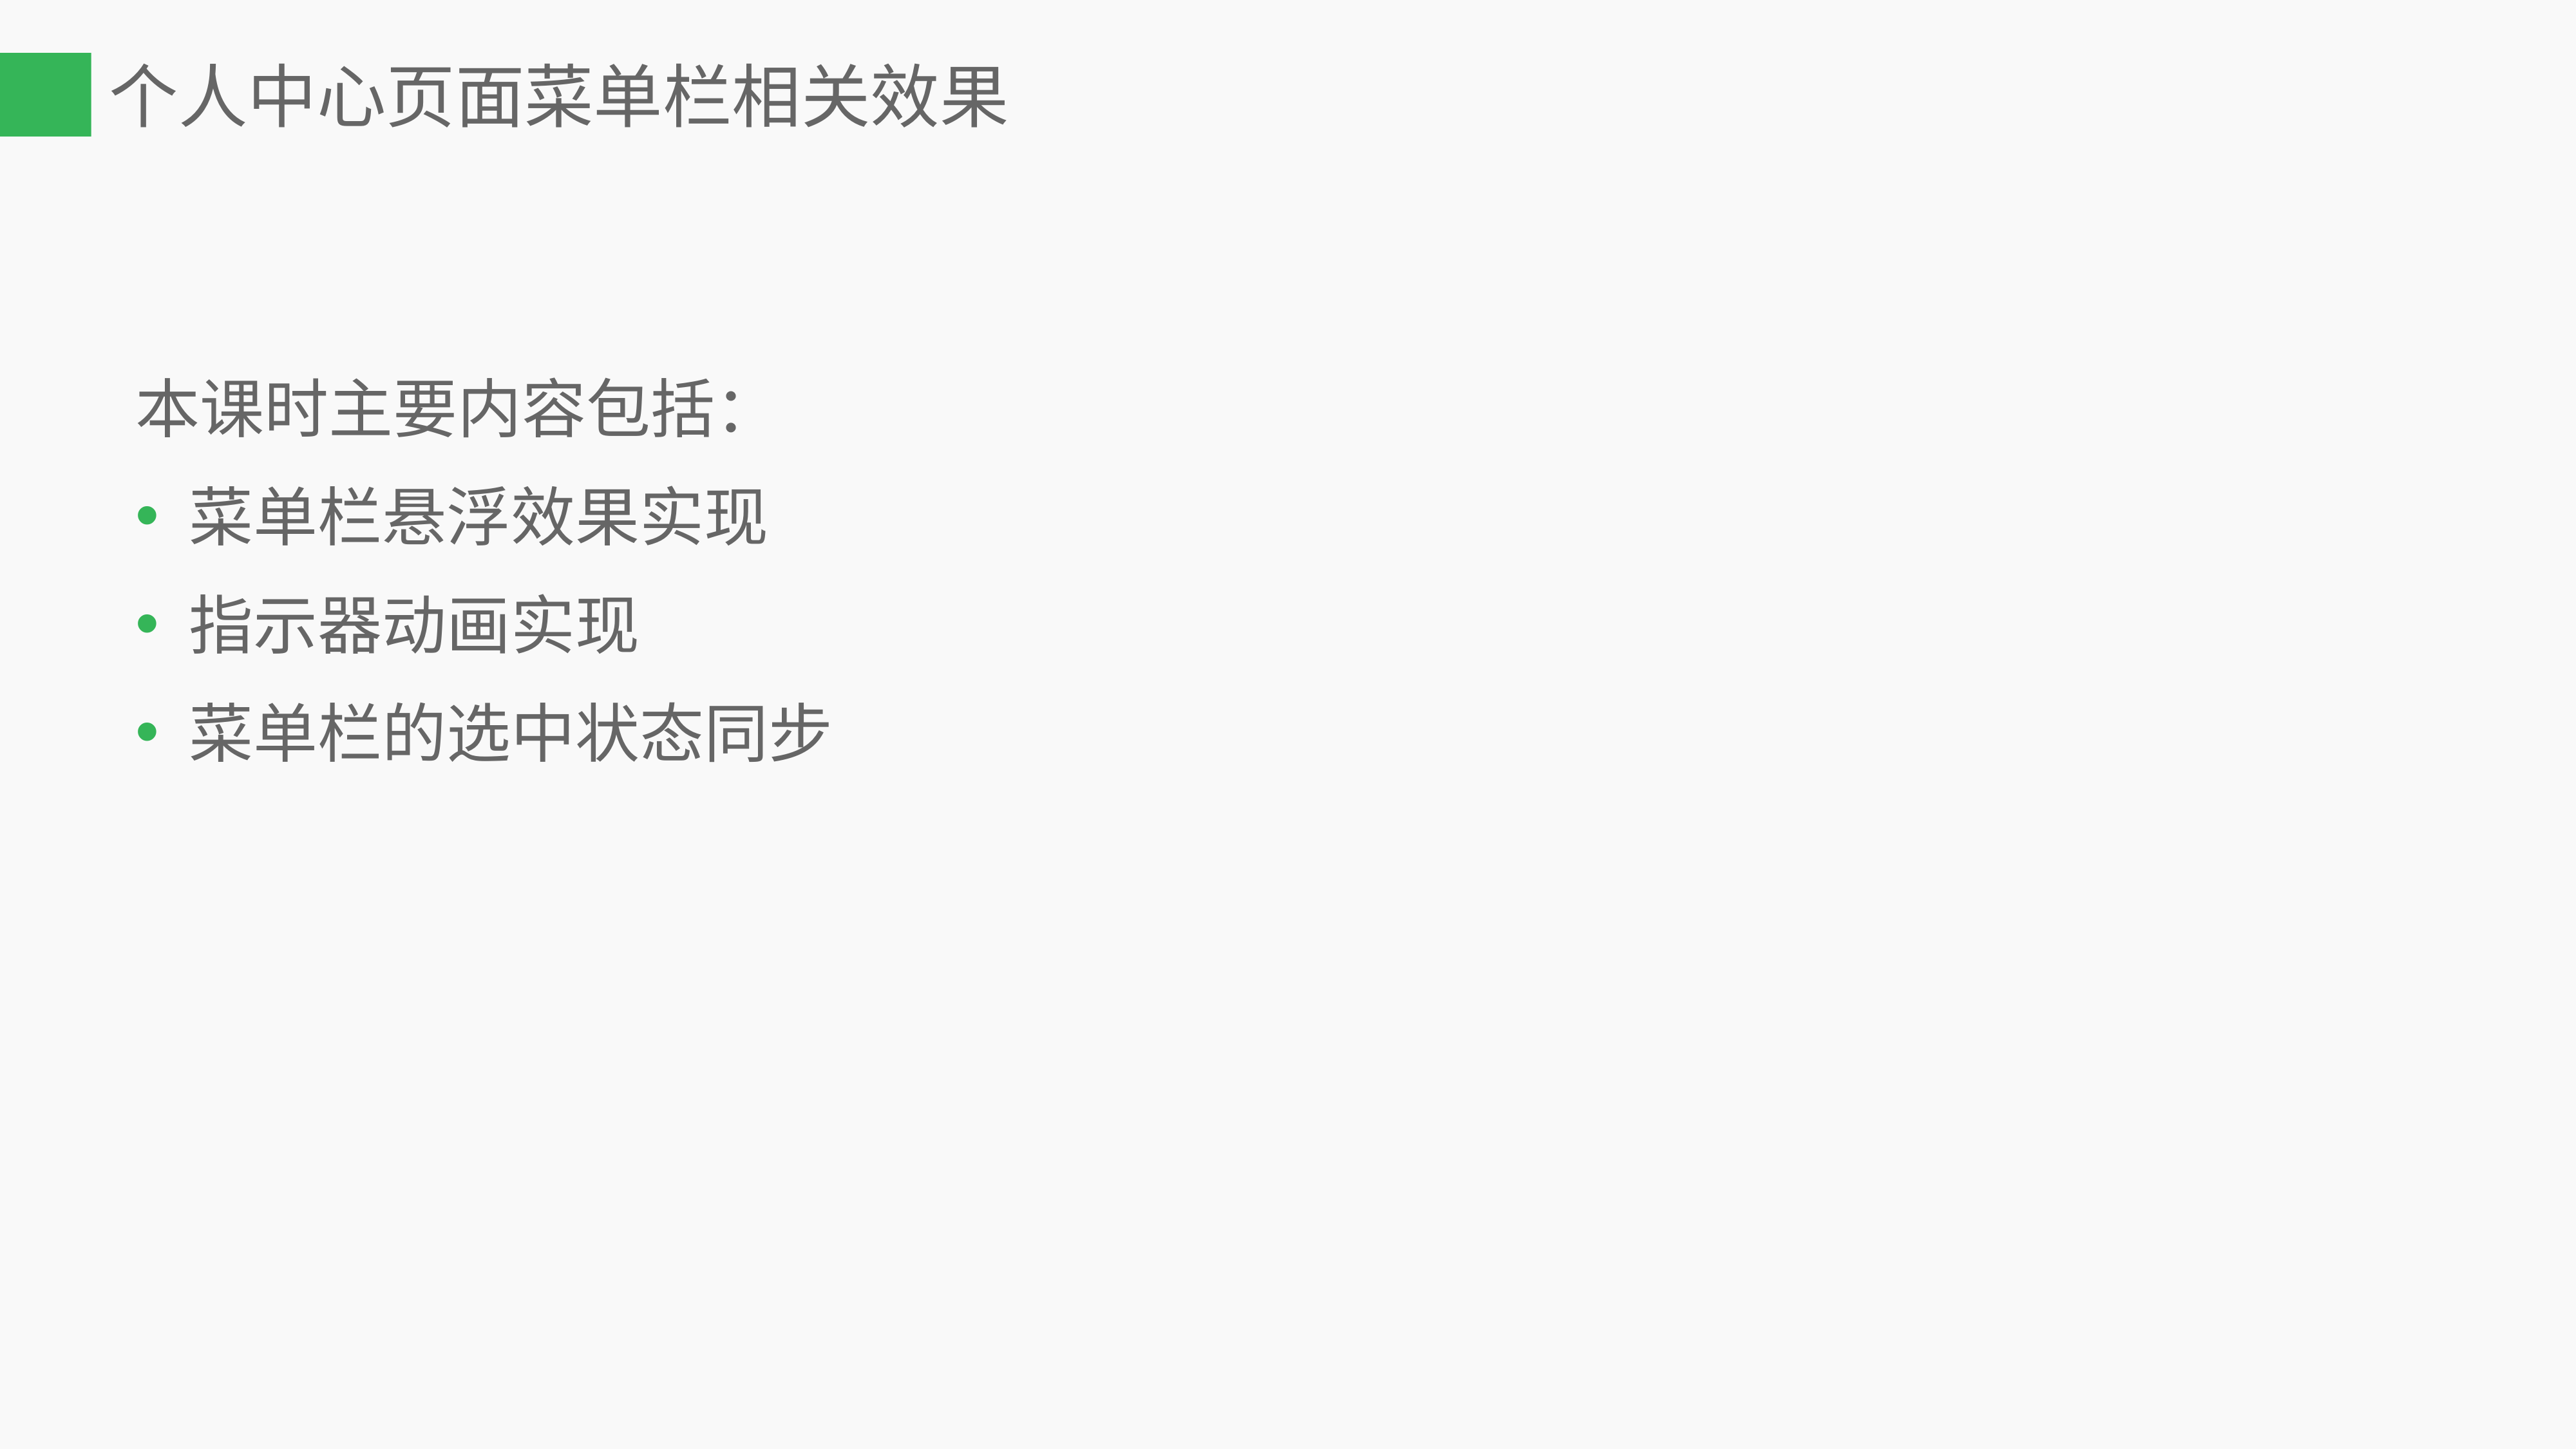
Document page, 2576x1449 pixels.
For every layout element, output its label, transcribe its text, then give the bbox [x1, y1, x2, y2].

title 个人中心页面菜单栏相关效果 [108, 52, 2540, 137]
picture [0, 53, 91, 137]
subtitle 本课时主要内容包括： 菜单栏悬浮效果实现 指示器动画实现 菜单栏的选中状态同步 [115, 337, 2461, 1424]
